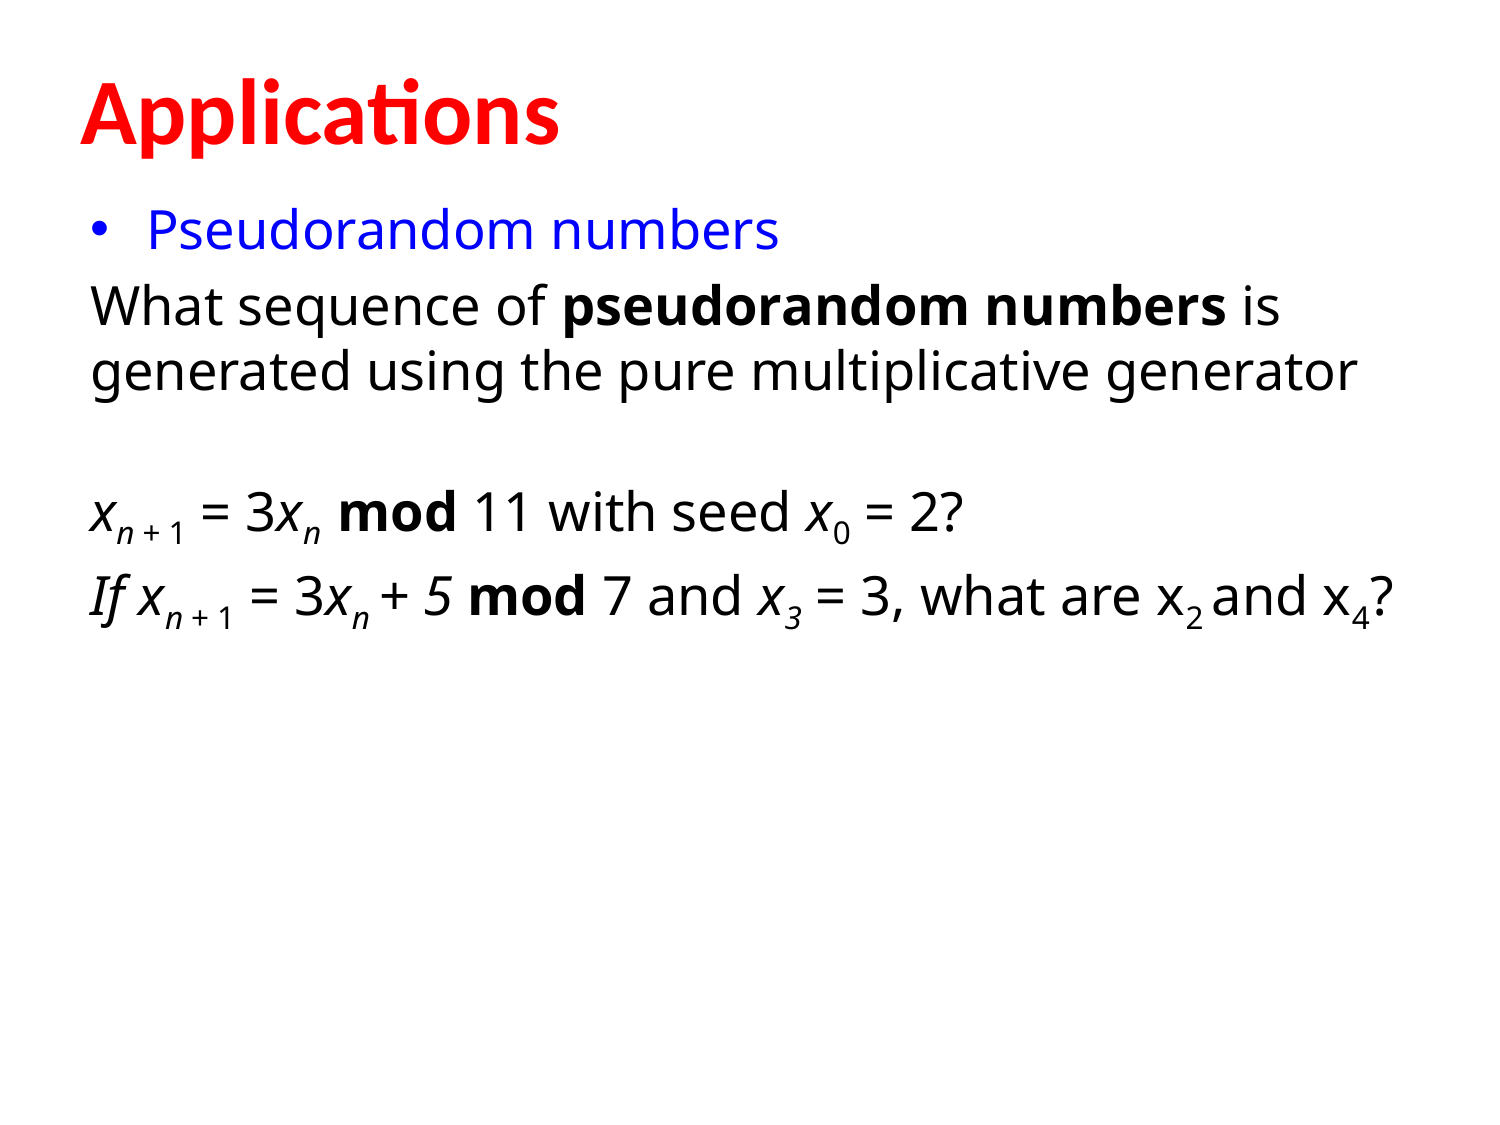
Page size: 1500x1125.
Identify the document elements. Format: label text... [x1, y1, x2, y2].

text_box Applications [65, 43, 576, 171]
title [75, 0, 1425, 187]
list Pseudorandom numbers What sequence of pseudorandom numbers is generated using the pure multiplicative generator xn + 1 = 3xn mod 11 with seed x0 = 2? If xn + 1 = 3xn + 5 mod 7 and x3 = 3, what are x2 and x4? [75, 187, 1425, 930]
